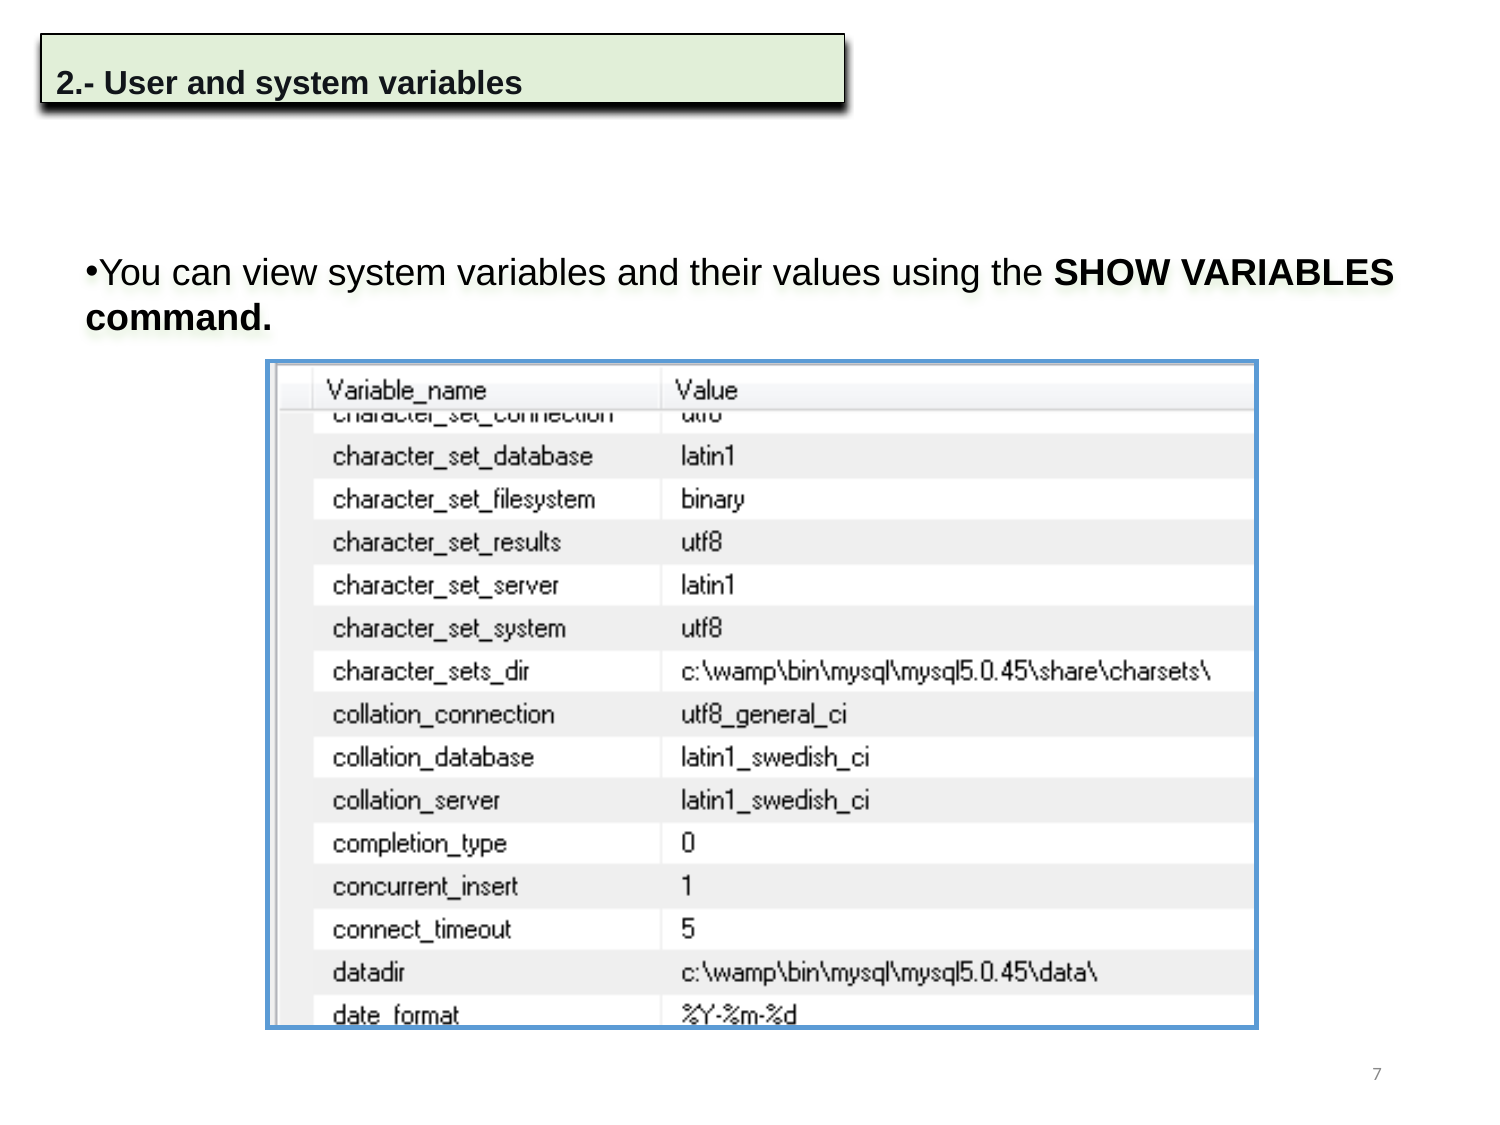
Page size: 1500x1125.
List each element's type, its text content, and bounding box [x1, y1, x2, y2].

text_box You can view system variables and their values using the SHOW VARIABLES command. [70, 105, 1442, 984]
slide_number 7 [1059, 1042, 1397, 1103]
picture [269, 362, 1255, 1026]
text_box 2.- User and system variables [41, 34, 845, 103]
